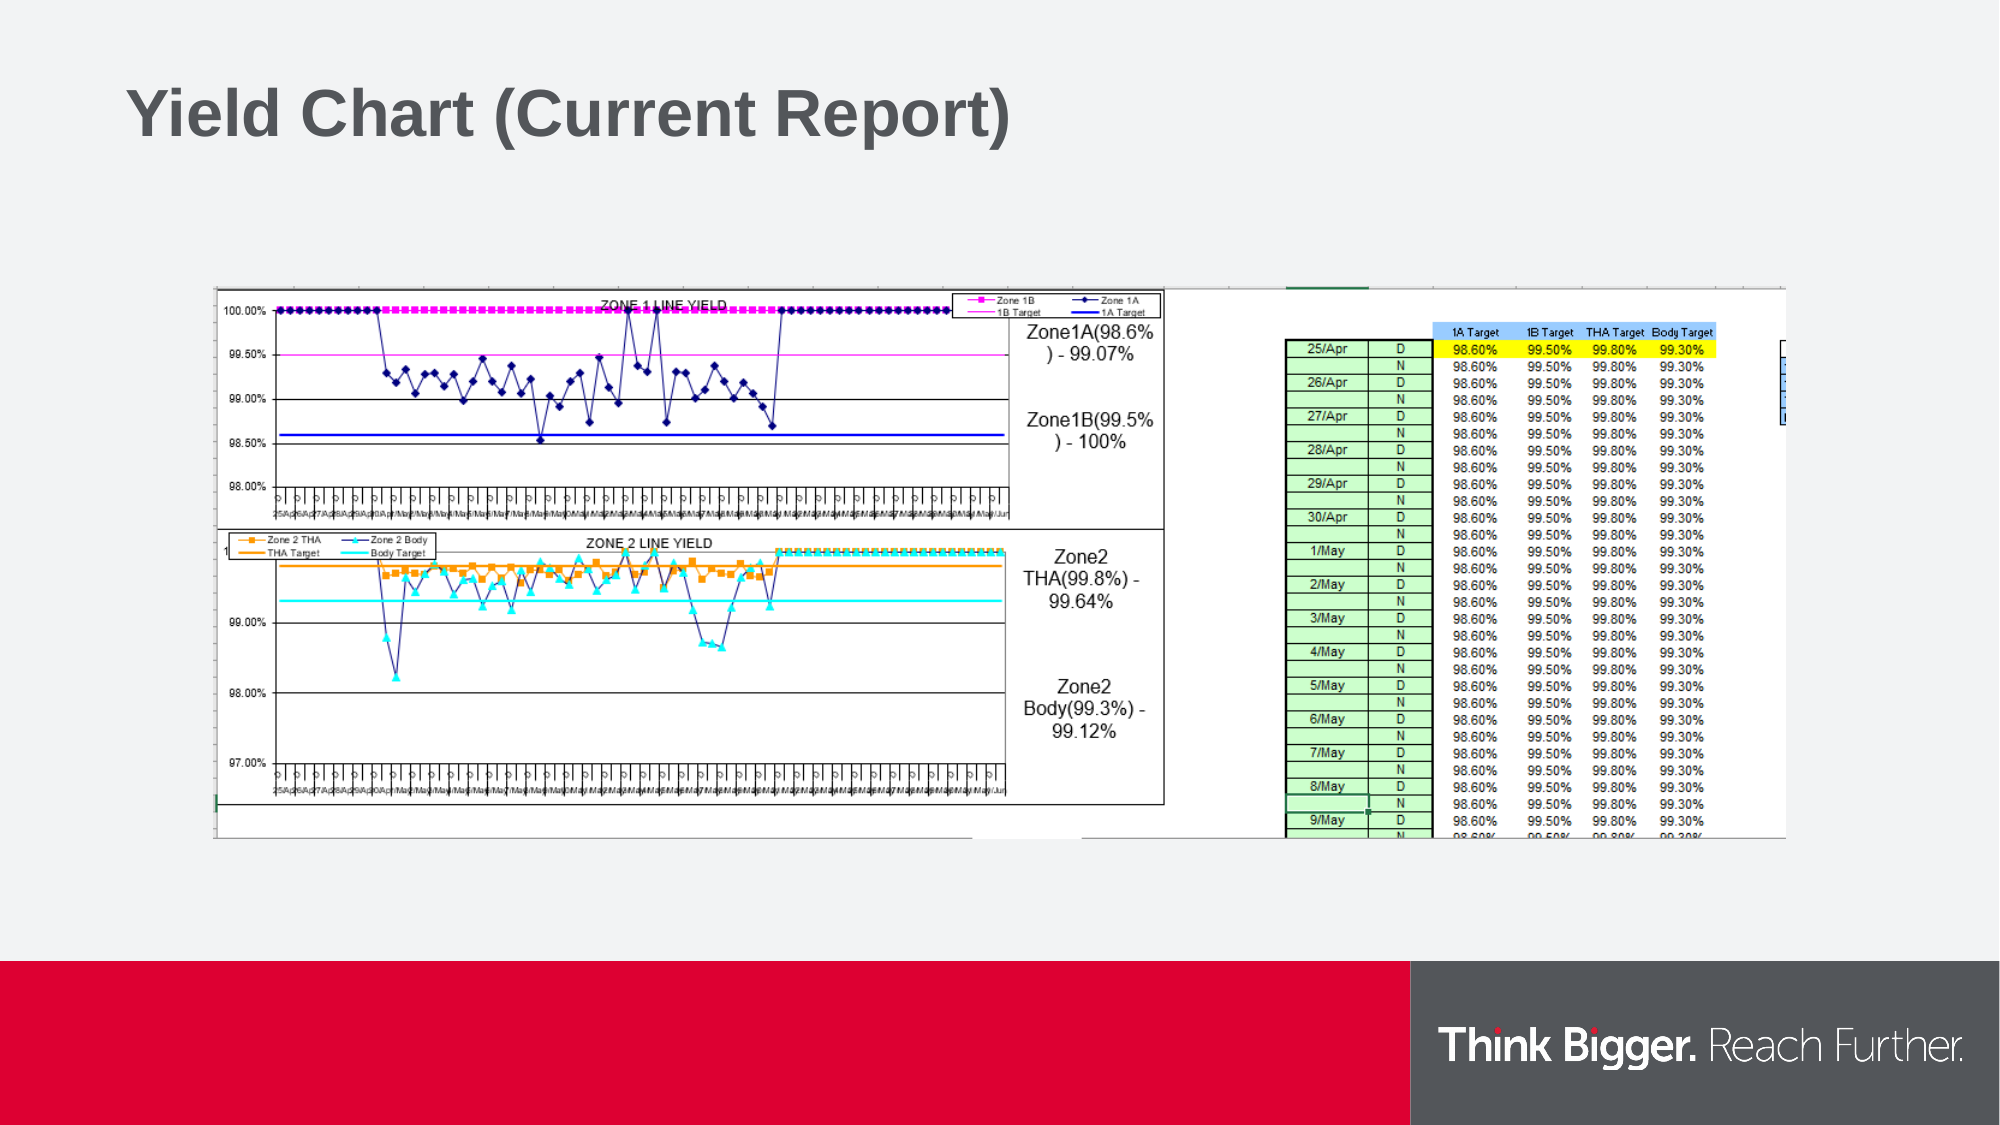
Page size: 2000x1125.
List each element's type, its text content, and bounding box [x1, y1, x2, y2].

text_box Yield Chart (Current Report) [111, 61, 1600, 197]
picture [213, 285, 1786, 839]
